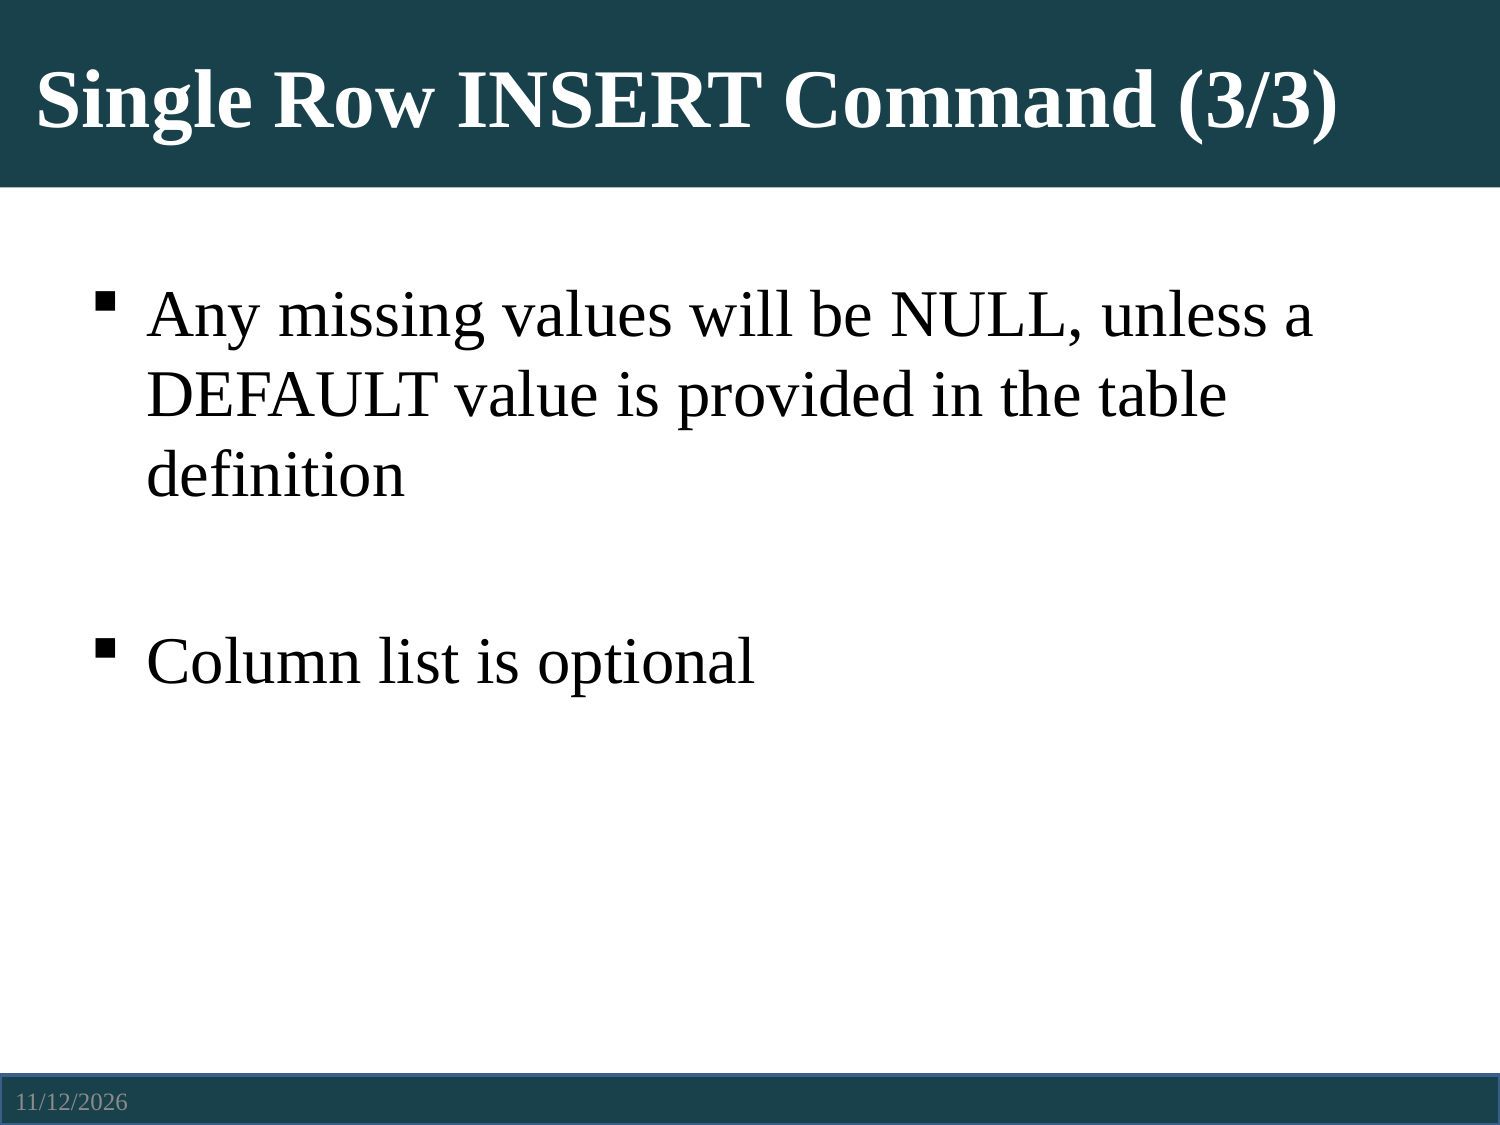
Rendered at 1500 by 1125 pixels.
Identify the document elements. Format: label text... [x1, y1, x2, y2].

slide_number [0, 1074, 350, 1125]
title Single Row INSERT Command (3/3) [0, 0, 1500, 188]
list Any missing values will be NULL, unless a DEFAULT value is provided in the table definition Column list is optional [75, 262, 1425, 1005]
